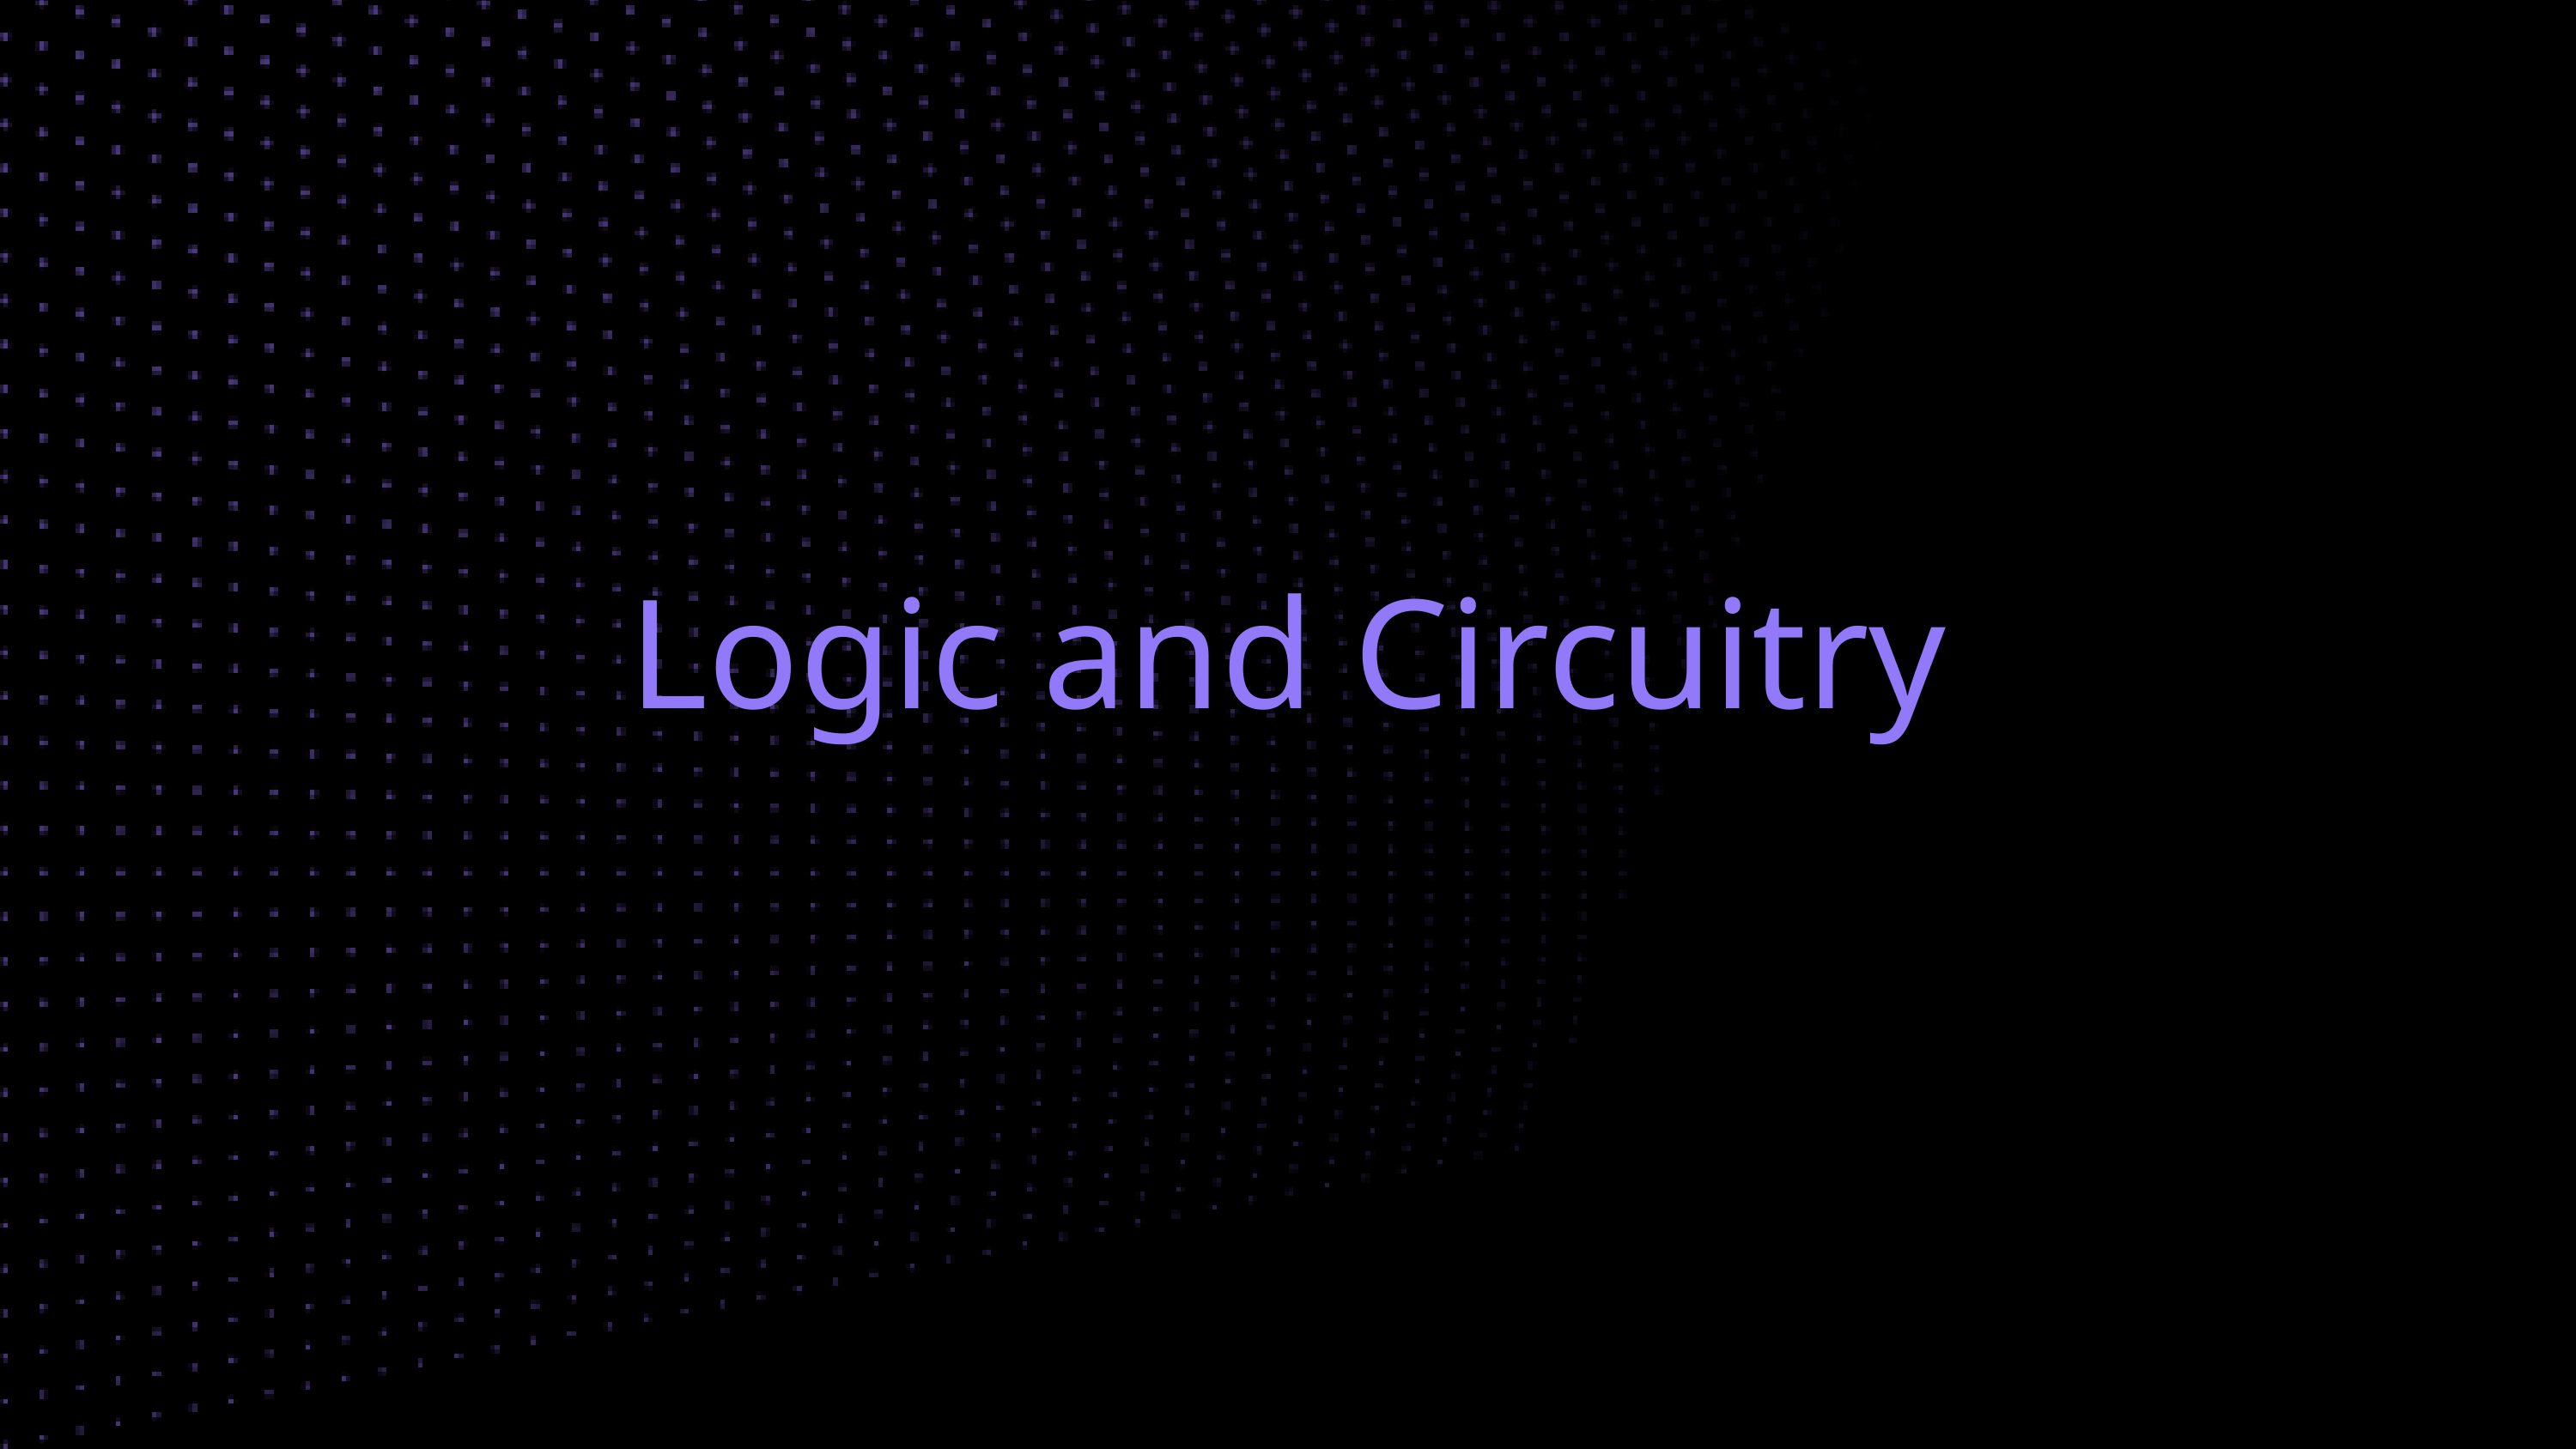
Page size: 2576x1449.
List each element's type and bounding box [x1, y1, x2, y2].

text_box [0, 0, 1903, 1449]
text_box [471, 557, 2104, 892]
